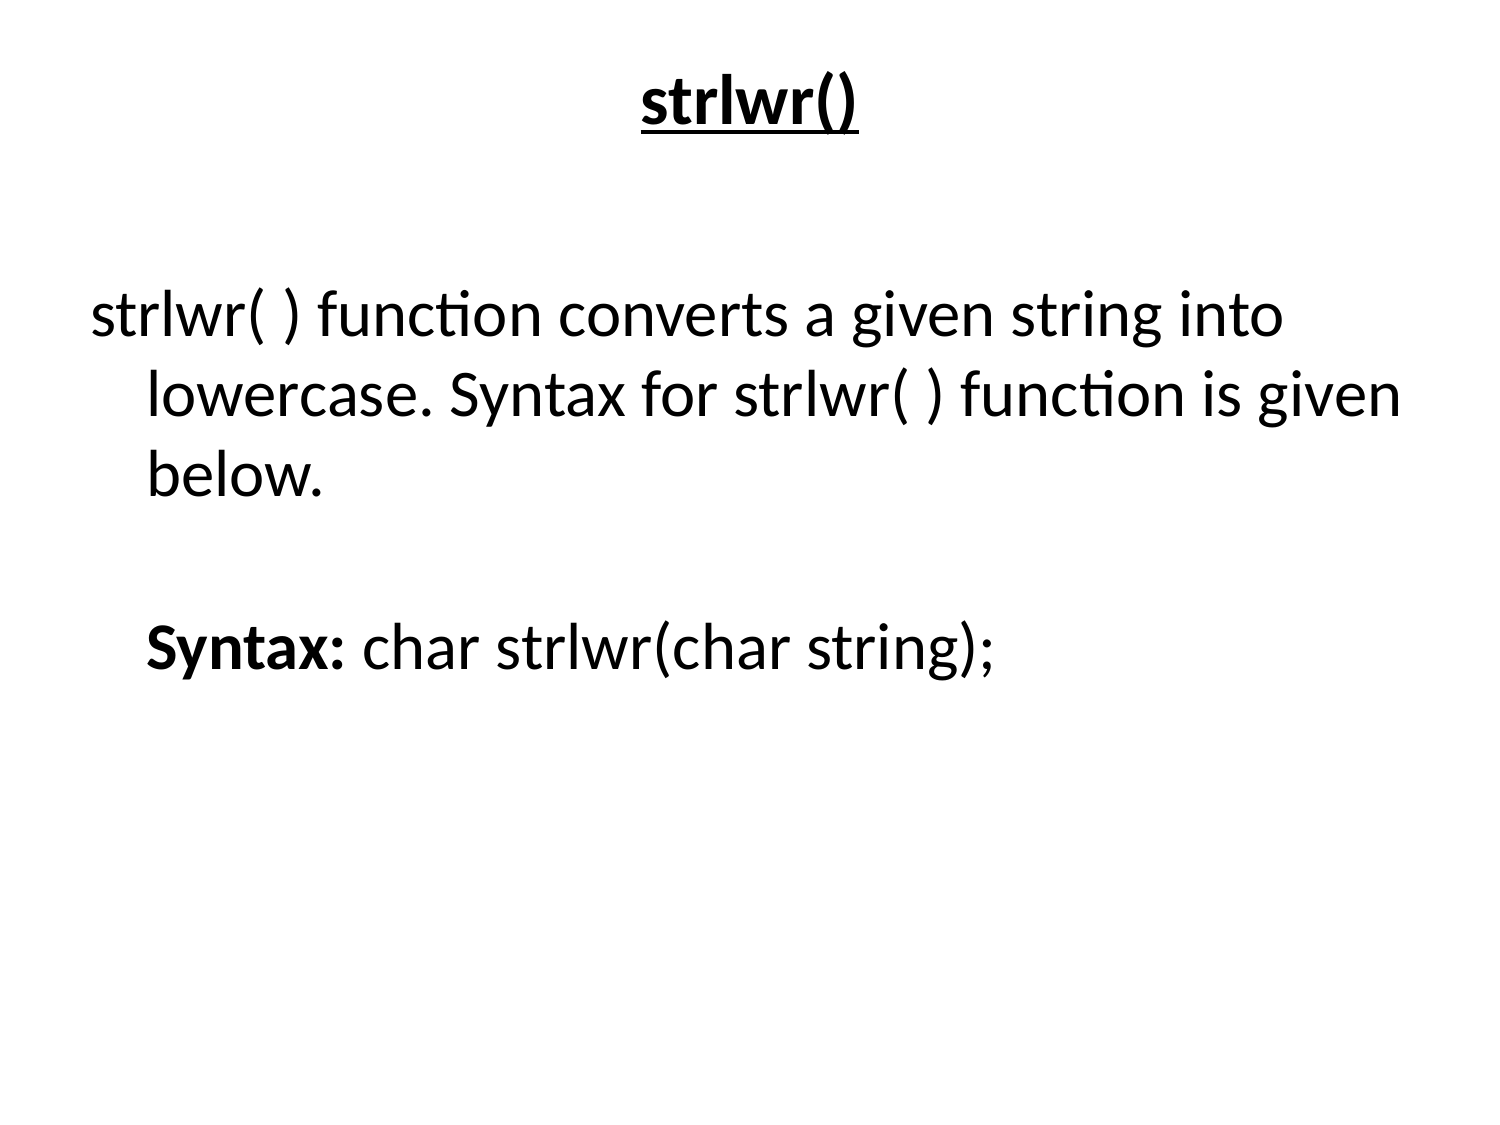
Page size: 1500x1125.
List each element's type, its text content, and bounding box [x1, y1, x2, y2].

list strlwr( ) function converts a given string into lowercase. Syntax for strlwr( ) function is given below. Syntax: char strlwr(char string); [75, 262, 1425, 1005]
title strlwr() [75, 45, 1425, 233]
